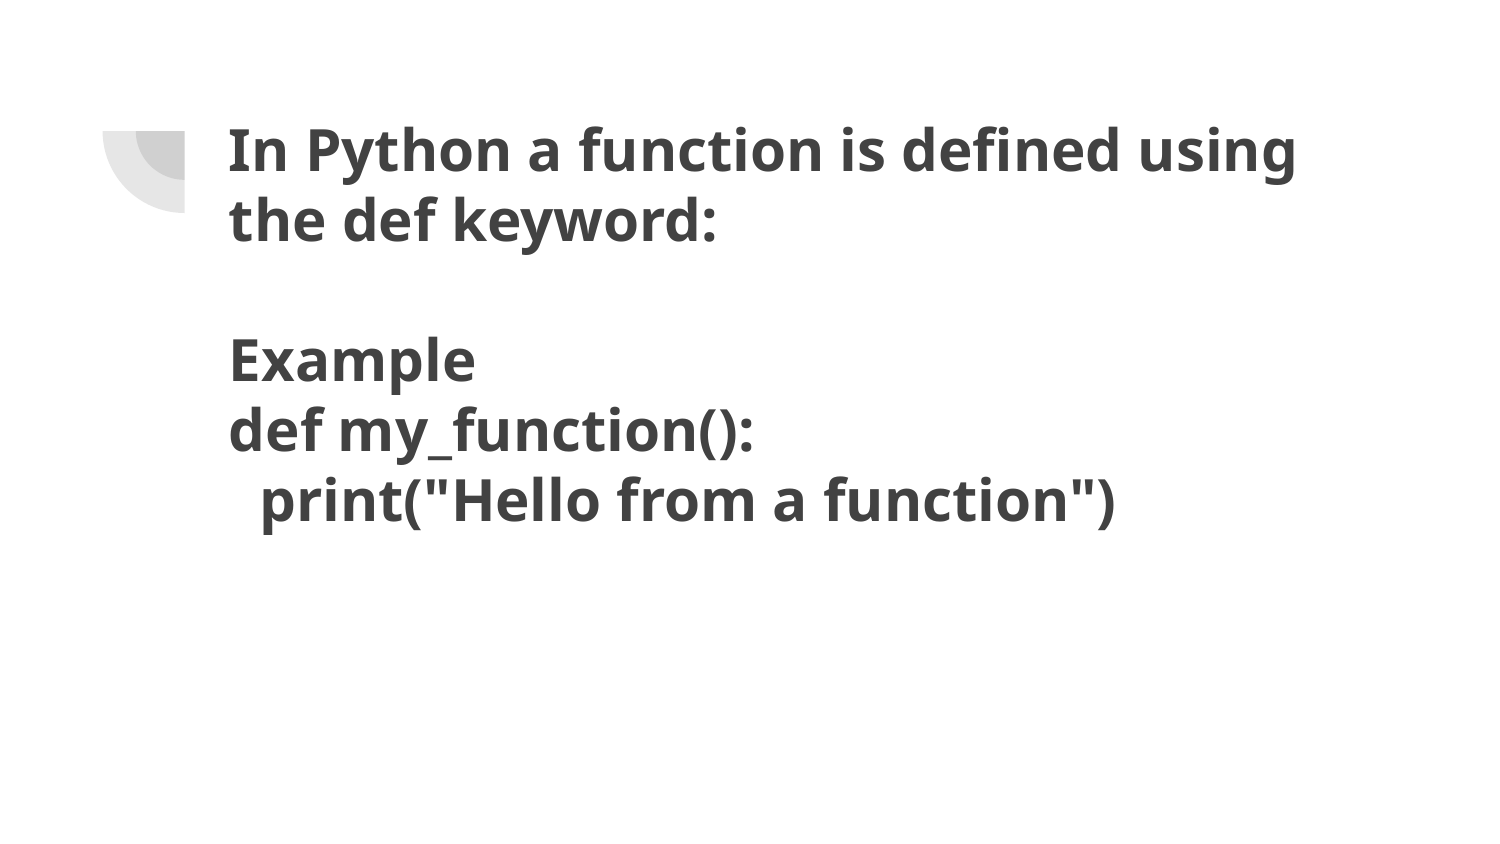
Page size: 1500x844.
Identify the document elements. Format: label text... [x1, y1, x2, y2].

title In Python a function is defined using the def keyword: Example def my_function(): print("Hello from a function") [213, 98, 1368, 263]
